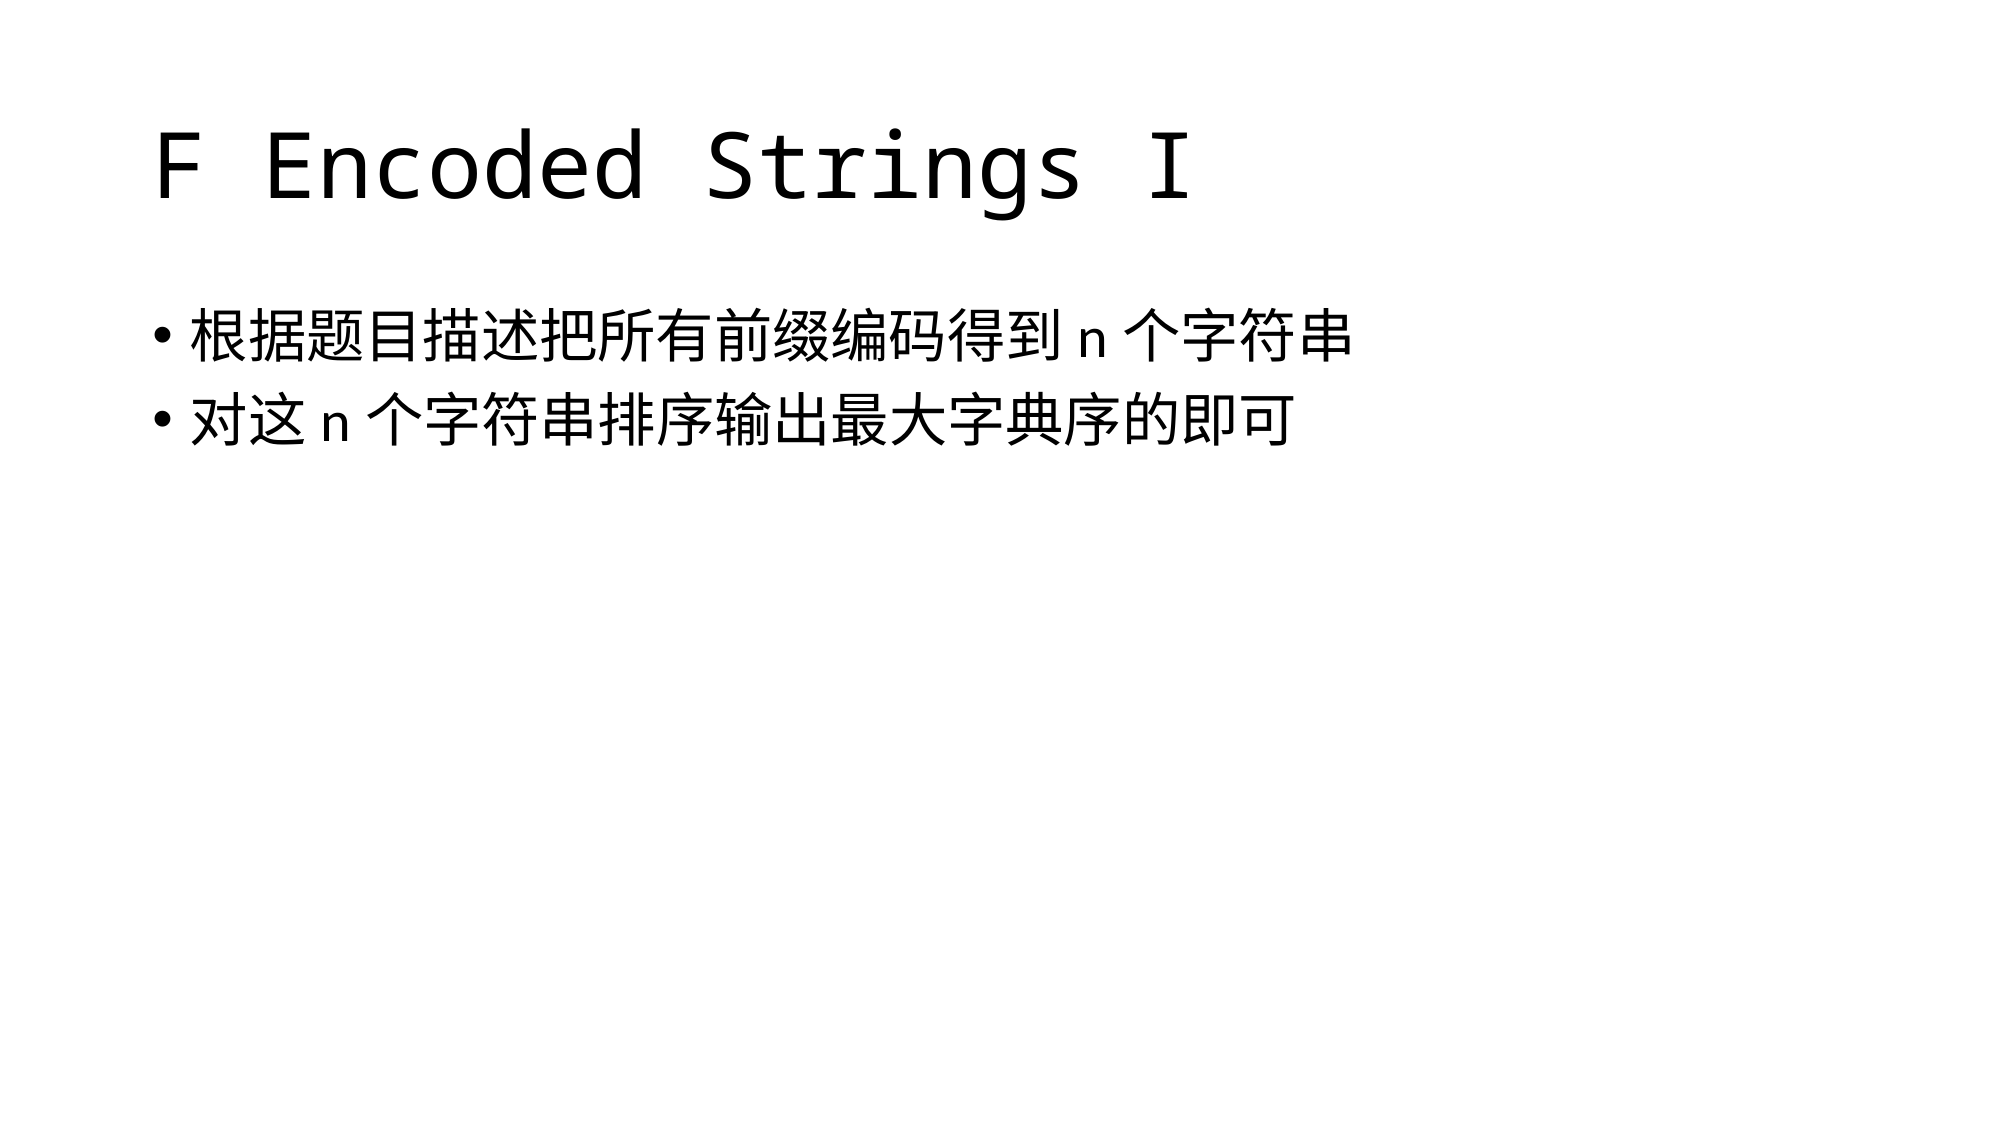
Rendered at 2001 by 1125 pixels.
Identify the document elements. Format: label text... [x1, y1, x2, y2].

title F Encoded Strings I [137, 59, 1863, 278]
list 根据题目描述把所有前缀编码得到n个字符串 对这n个字符串排序输出最大字典序的即可 [137, 299, 1863, 1014]
